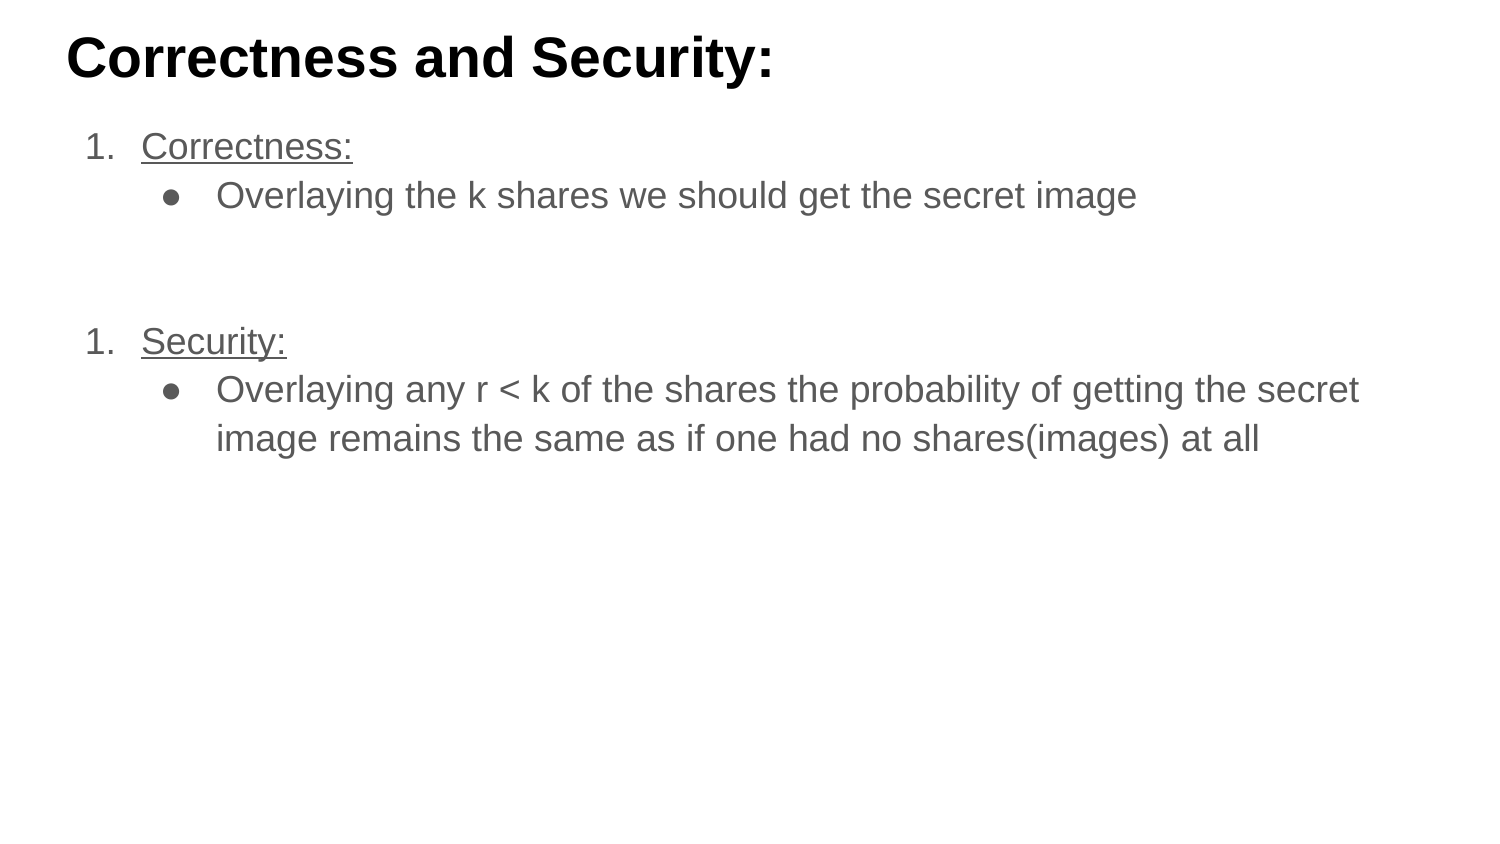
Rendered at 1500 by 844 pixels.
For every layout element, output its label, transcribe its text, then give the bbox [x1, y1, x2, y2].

list Correctness: Overlaying the k shares we should get the secret image Security: Overlaying any r < k of the shares the probability of getting the secret image remains the same as if one had no shares(images) at all [51, 104, 1449, 666]
title Correctness and Security: [51, 10, 1449, 104]
